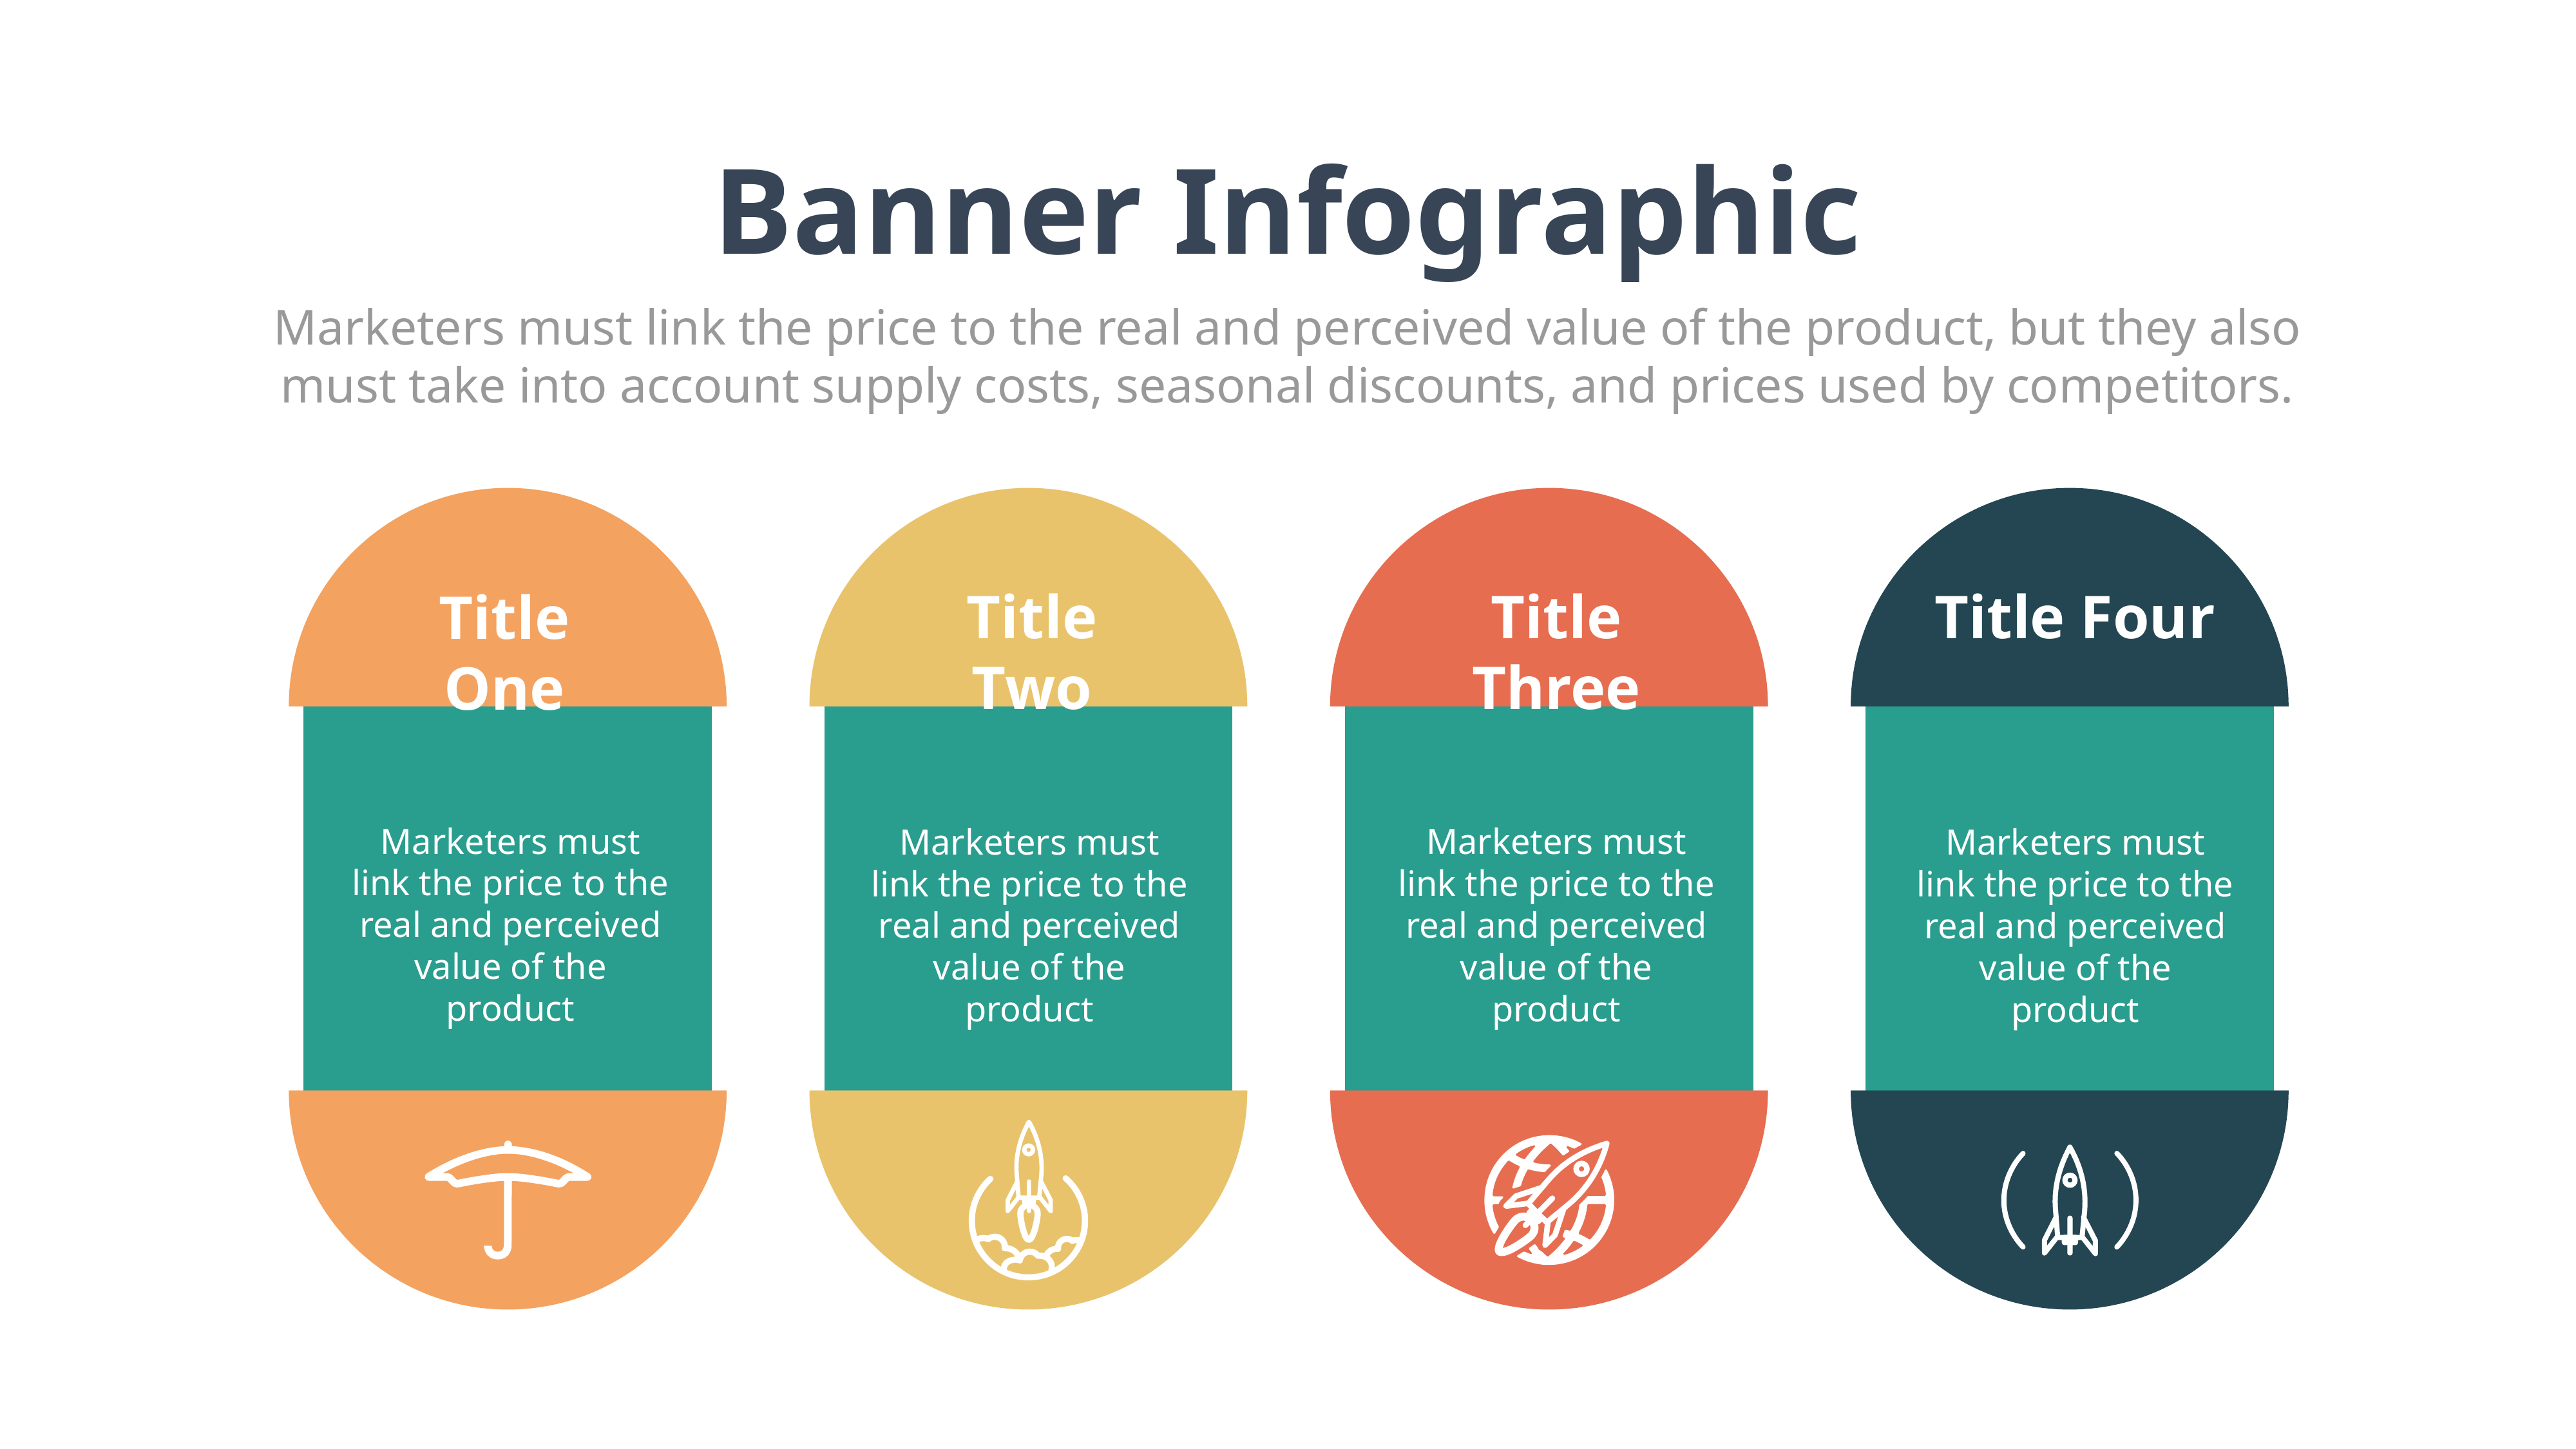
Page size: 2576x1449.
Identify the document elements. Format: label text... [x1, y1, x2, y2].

text_box [504, 1141, 512, 1154]
text_box [1062, 1175, 1089, 1242]
text_box [425, 1146, 591, 1188]
text_box [1043, 1235, 1085, 1259]
text_box [2079, 1219, 2086, 1235]
text_box [1000, 1248, 1055, 1273]
text_box [1330, 488, 1768, 706]
text_box [2067, 1215, 2073, 1256]
text_box [289, 488, 727, 706]
text_box [809, 488, 1248, 706]
text_box [824, 706, 1233, 1090]
text_box [289, 1090, 727, 1310]
text_box [1851, 488, 2289, 706]
text_box [1017, 1202, 1041, 1243]
text_box Marketers must link the price to the real and perceived value of the product, but they also must take into account supply costs, seasonal discounts, and prices used by competitors. [215, 292, 2361, 418]
text_box [2073, 1235, 2079, 1245]
text_box Title One [368, 575, 640, 726]
text_box [809, 1090, 1248, 1310]
text_box [2054, 1217, 2063, 1240]
text_box [2052, 1144, 2088, 1217]
text_box [2114, 1150, 2139, 1250]
text_box Title Three [1402, 574, 1711, 726]
text_box Title Two [897, 574, 1168, 726]
text_box Marketers must link the price to the real and perceived value of the product [341, 814, 680, 1033]
text_box [1484, 1135, 1582, 1235]
text_box Title Four [1920, 574, 2229, 656]
text_box Marketers must link the price to the real and perceived value of the product [860, 815, 1199, 1034]
text_box [1573, 1160, 1590, 1177]
text_box [2041, 1215, 2060, 1256]
text_box [2079, 1215, 2098, 1256]
text_box [1344, 706, 1754, 1090]
text_box [975, 1233, 1022, 1260]
text_box [2062, 1172, 2078, 1188]
text_box [2001, 1150, 2026, 1250]
text_box [1022, 1143, 1036, 1157]
text_box [1494, 1141, 1610, 1256]
text_box [1865, 706, 2274, 1090]
text_box [1517, 1169, 1614, 1265]
text_box [968, 1175, 1084, 1281]
text_box Marketers must link the price to the real and perceived value of the product [1387, 815, 1726, 1034]
text_box [1851, 1090, 2289, 1310]
text_box Banner Infographic [703, 131, 1872, 283]
text_box Marketers must link the price to the real and perceived value of the product [1905, 815, 2245, 1034]
text_box [2061, 1235, 2067, 1245]
text_box [484, 1181, 512, 1260]
text_box [303, 706, 712, 1090]
text_box [1330, 1090, 1768, 1310]
text_box [1006, 1119, 1053, 1213]
